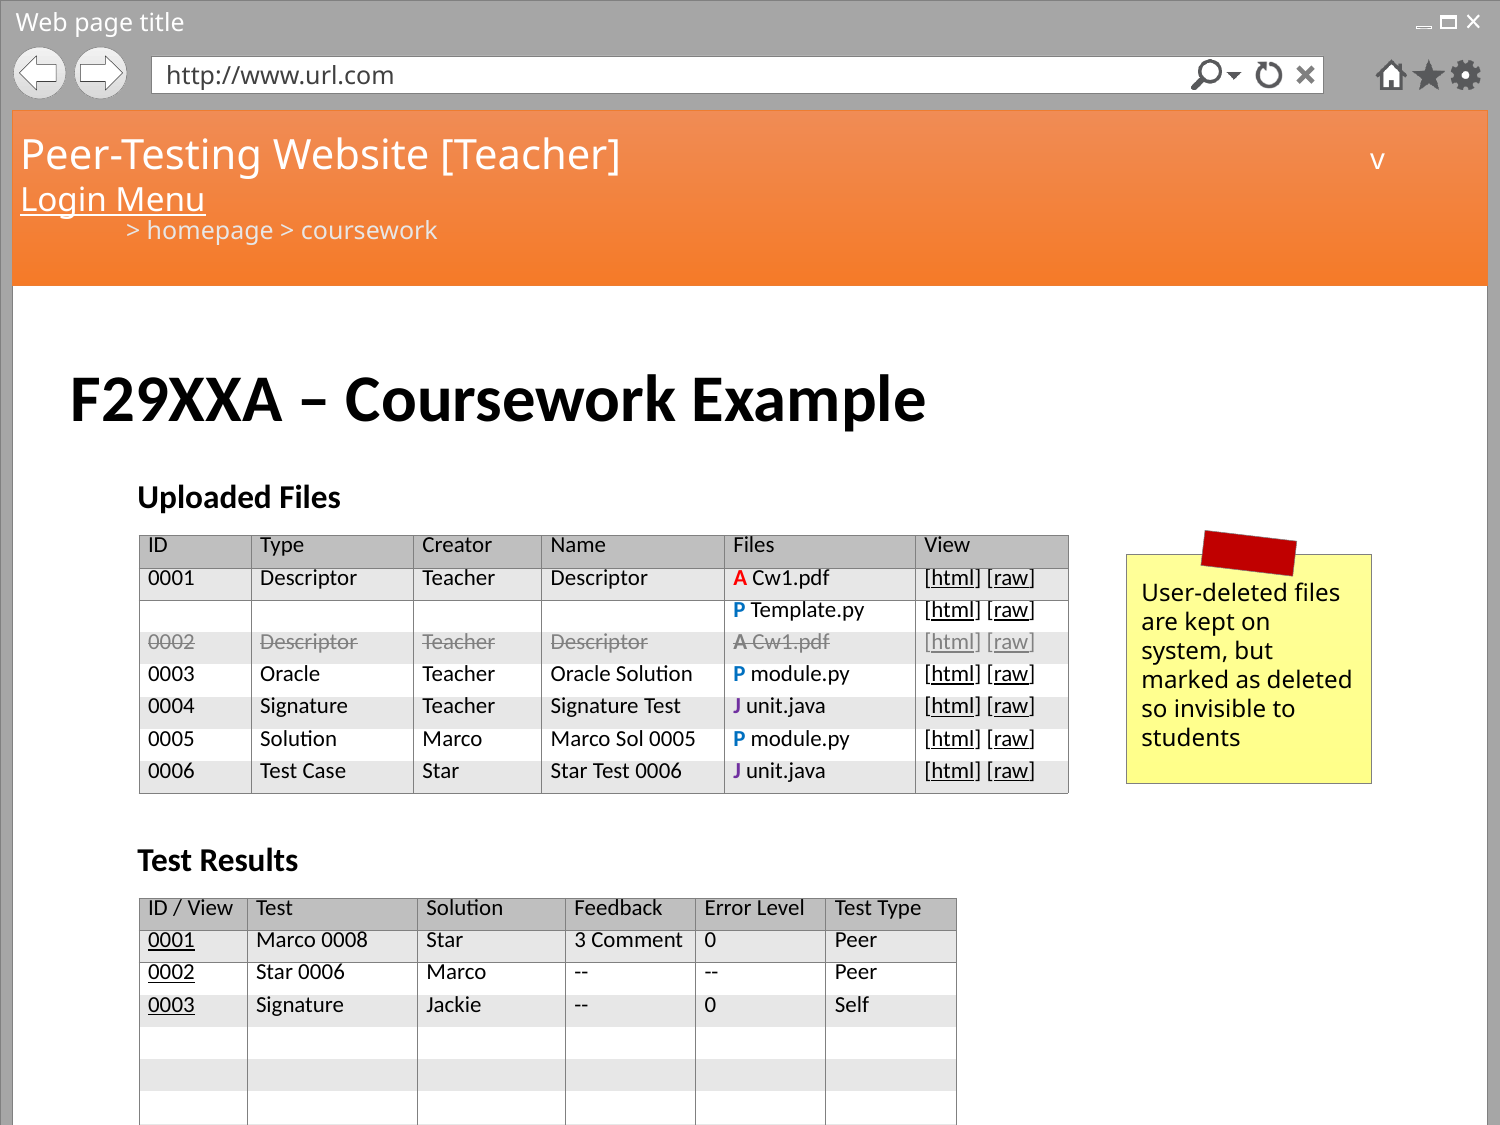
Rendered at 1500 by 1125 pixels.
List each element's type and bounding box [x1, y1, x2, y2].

text_box [0, 0, 1500, 1125]
text_box [1126, 535, 1372, 784]
